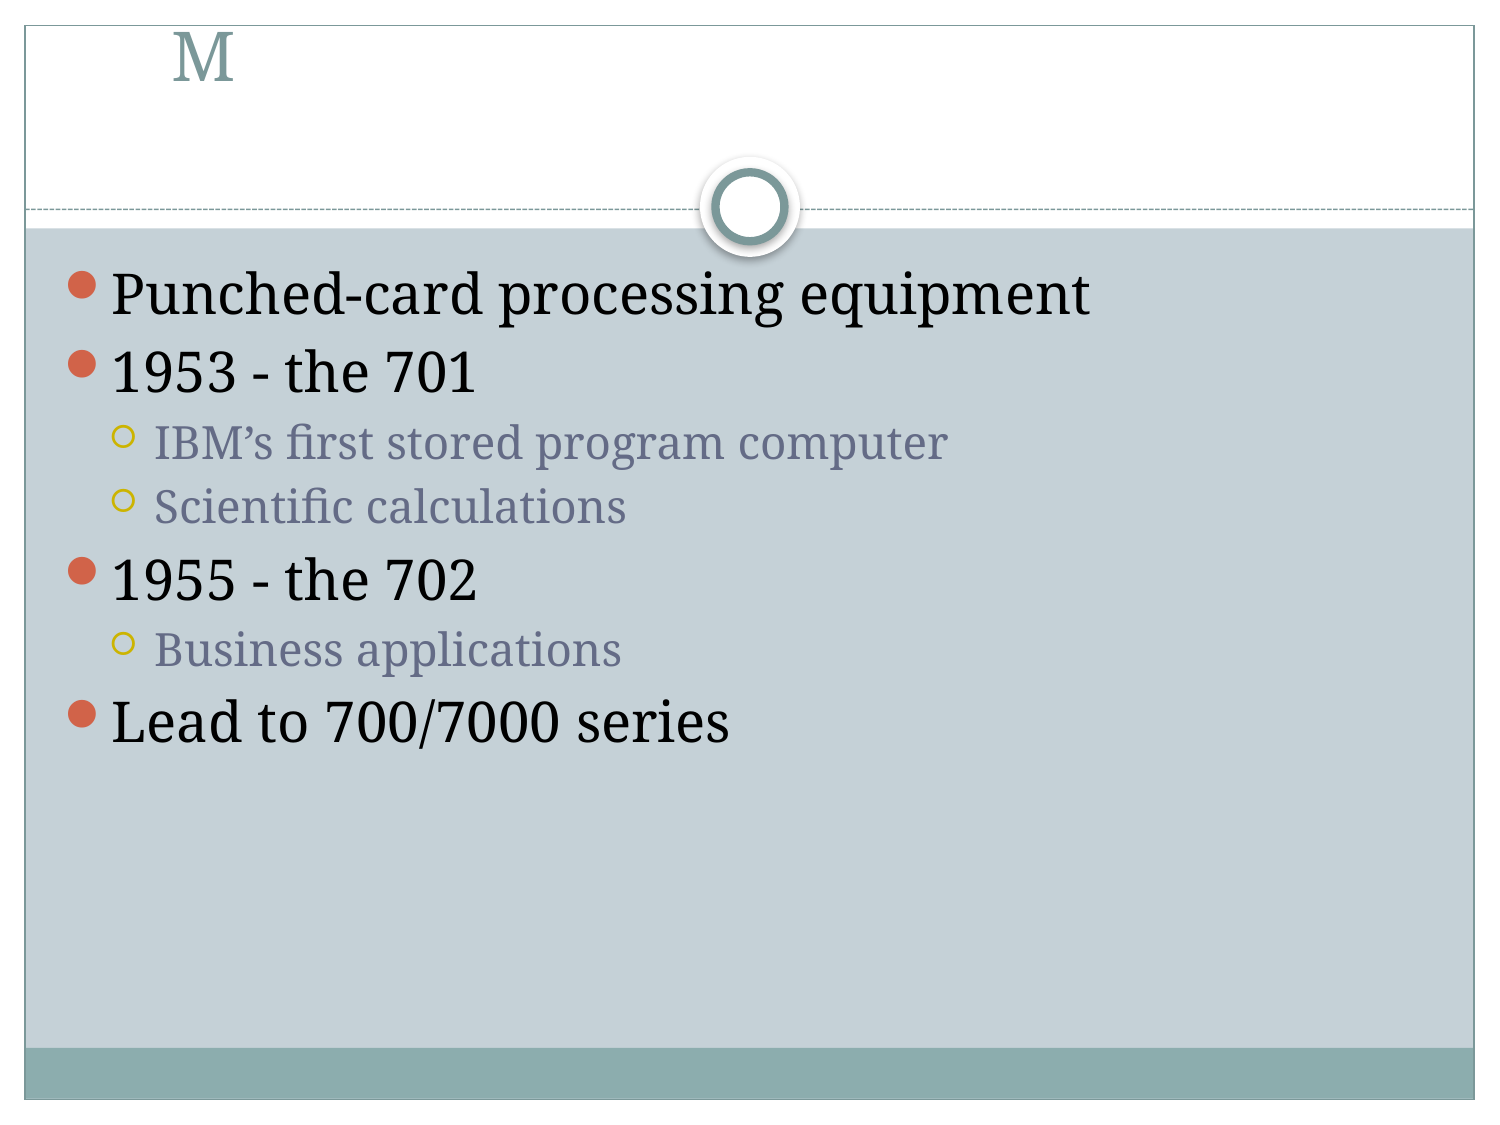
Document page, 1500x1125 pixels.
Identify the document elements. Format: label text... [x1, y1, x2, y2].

list Punched-card processing equipment 1953 - the 701 IBM’s first stored program computer Scientific calculations 1955 - the 702 Business applications Lead to 700/7000 series [49, 250, 1445, 1001]
title IBM [125, 24, 283, 103]
